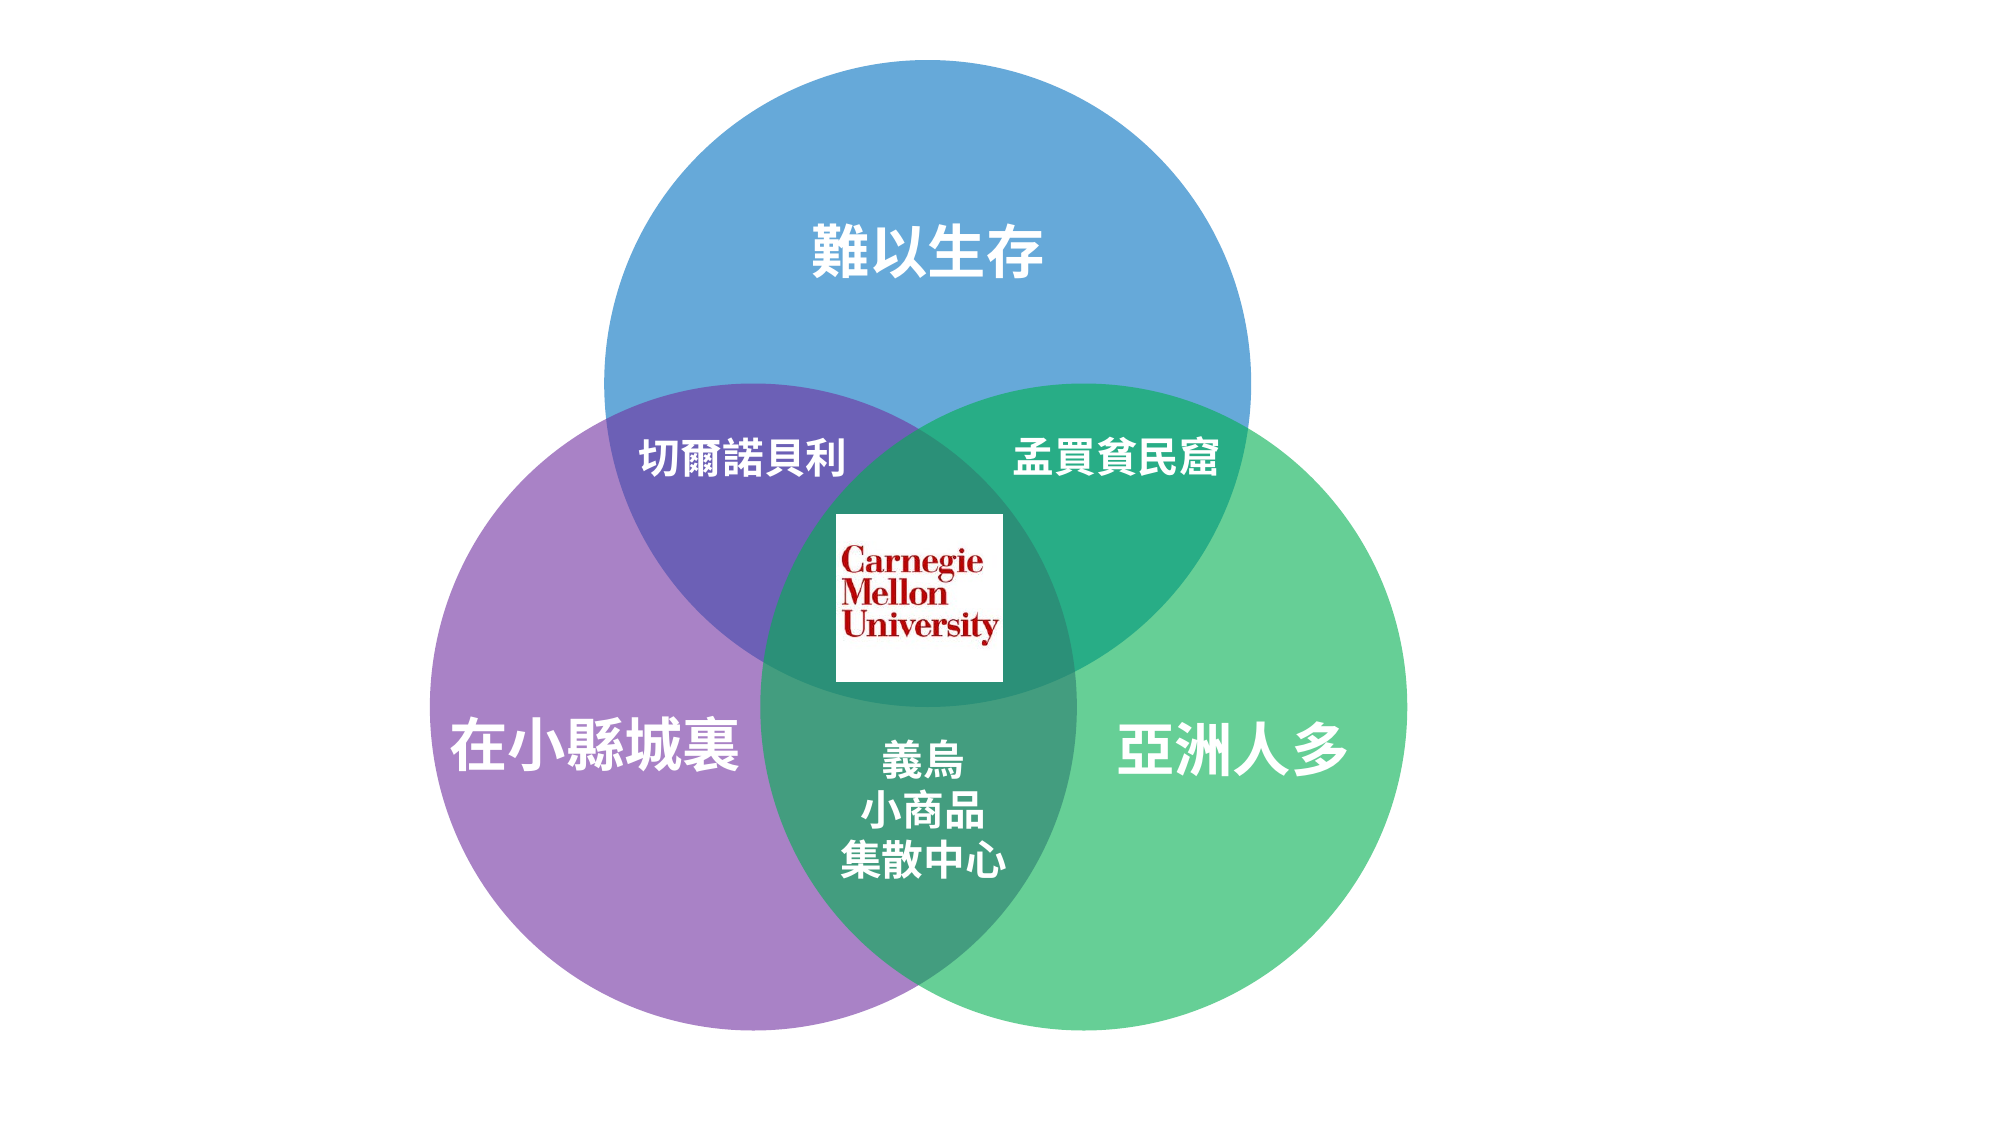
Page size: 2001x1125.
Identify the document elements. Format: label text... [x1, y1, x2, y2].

text_box 難以生存 [769, 207, 1087, 293]
picture [836, 514, 1003, 682]
text_box 切爾諾貝利 [621, 424, 866, 490]
text_box [603, 58, 1253, 427]
text_box 在小縣城裏 [425, 700, 765, 786]
text_box 孟買貧民窟 [948, 423, 1287, 489]
text_box [759, 382, 1409, 1032]
text_box [428, 382, 918, 700]
text_box 義烏 小商品 集散中心 [754, 726, 1093, 892]
text_box [438, 786, 918, 1032]
text_box 亞洲人多 [1074, 705, 1392, 791]
